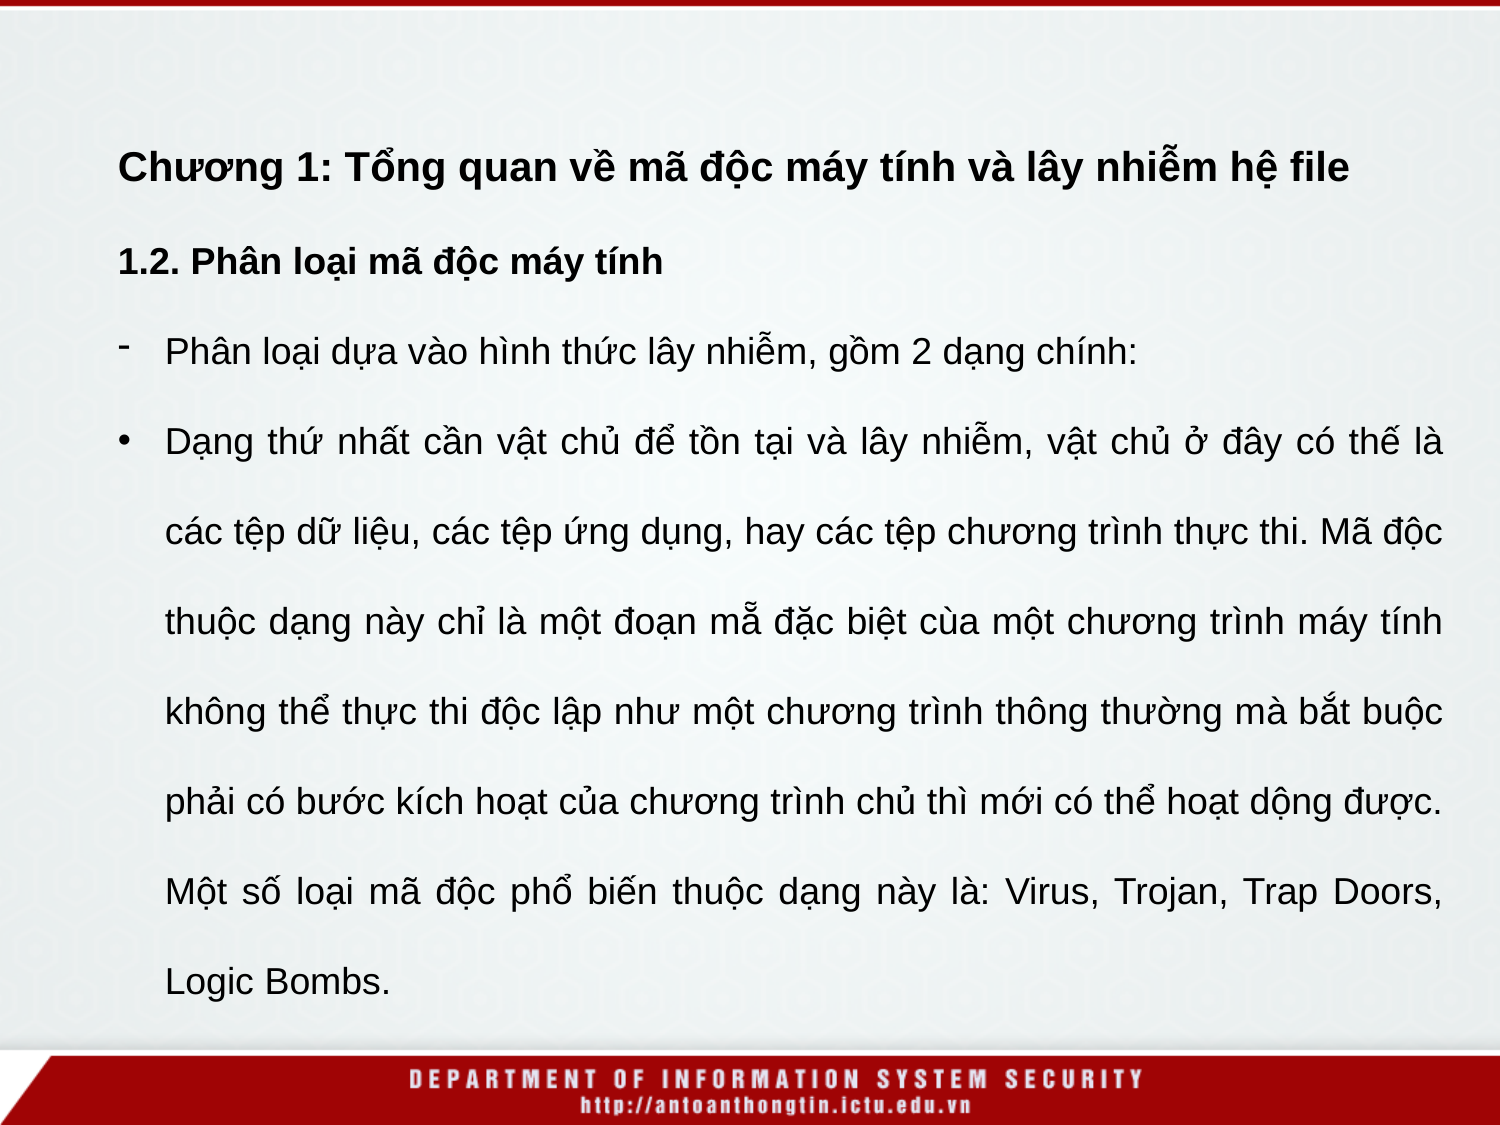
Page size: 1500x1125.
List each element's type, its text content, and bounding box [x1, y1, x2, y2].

picture [0, 0, 1500, 1125]
text_box 1.2. Phân loại mã độc máy tính Phân loại dựa vào hình thức lây nhiễm, gồm 2 dạng chính: Dạng thứ nhất cần vật chủ để tồn tại và lây nhiễm, vật chủ ở đây có thế là các tệp dữ liệu, các tệp ứng dụng, hay các tệp chương trình thực thi. Mã độc thuộc dạng này chỉ là một đoạn mẵ đặc biệt cùa một chương trình máy tính không thể thực thi độc lập như một chương trình thông thường mà bắt buộc phải có bước kích hoạt của chương trình chủ thì mới có thể hoạt dộng được. Một số loại mã độc phổ biến thuộc dạng này là: Virus, Trojan, Trap Doors, Logic Bombs. [103, 229, 1459, 1012]
text_box Chương 1: Tổng quan về mã độc máy tính và lây nhiễm hệ file [103, 59, 1437, 195]
